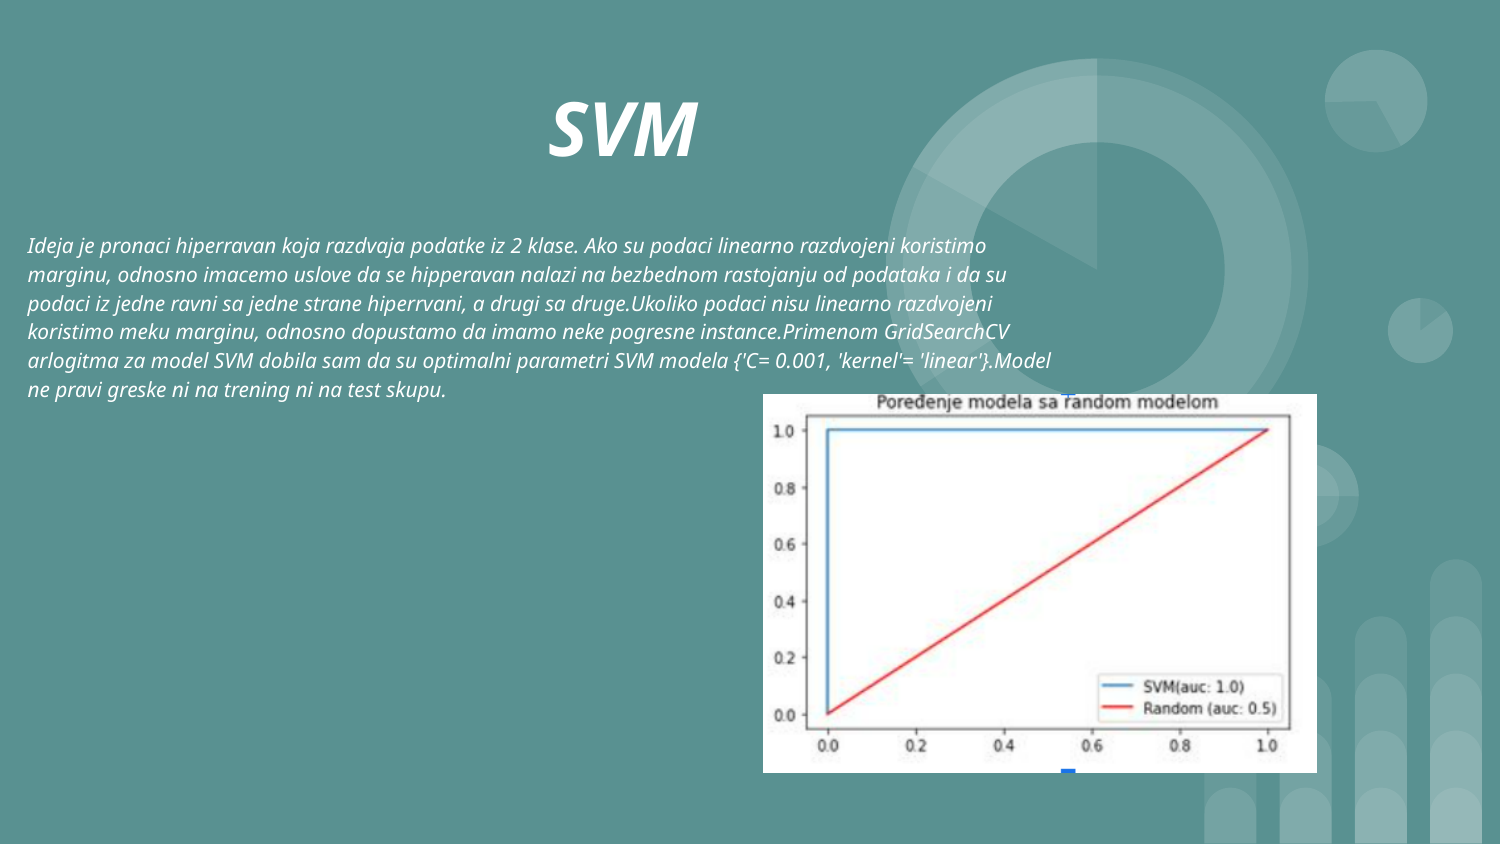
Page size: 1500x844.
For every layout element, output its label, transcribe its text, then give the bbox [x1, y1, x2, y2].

title SVM [533, 0, 1375, 281]
subtitle Ideja je pronaci hiperravan koja razdvaja podatke iz 2 klase. Ako su podaci linearno razdvojeni koristimo marginu, odnosno imacemo uslove da se hipperavan nalazi na bezbednom rastojanju od podataka i da su podaci iz jedne ravni sa jedne strane hiperrvani, a drugi sa druge.Ukoliko podaci nisu linearno razdvojeni koristimo meku marginu, odnosno dopustamo da imamo neke pogresne instance.Primenom GridSearchCV arlogitma za model SVM dobila sam da su optimalni parametri SVM modela {'C= 0.001, 'kernel'= 'linear'}.Model ne pravi greske ni na trening ni na test skupu. [12, 214, 1086, 568]
picture [749, 365, 1395, 802]
